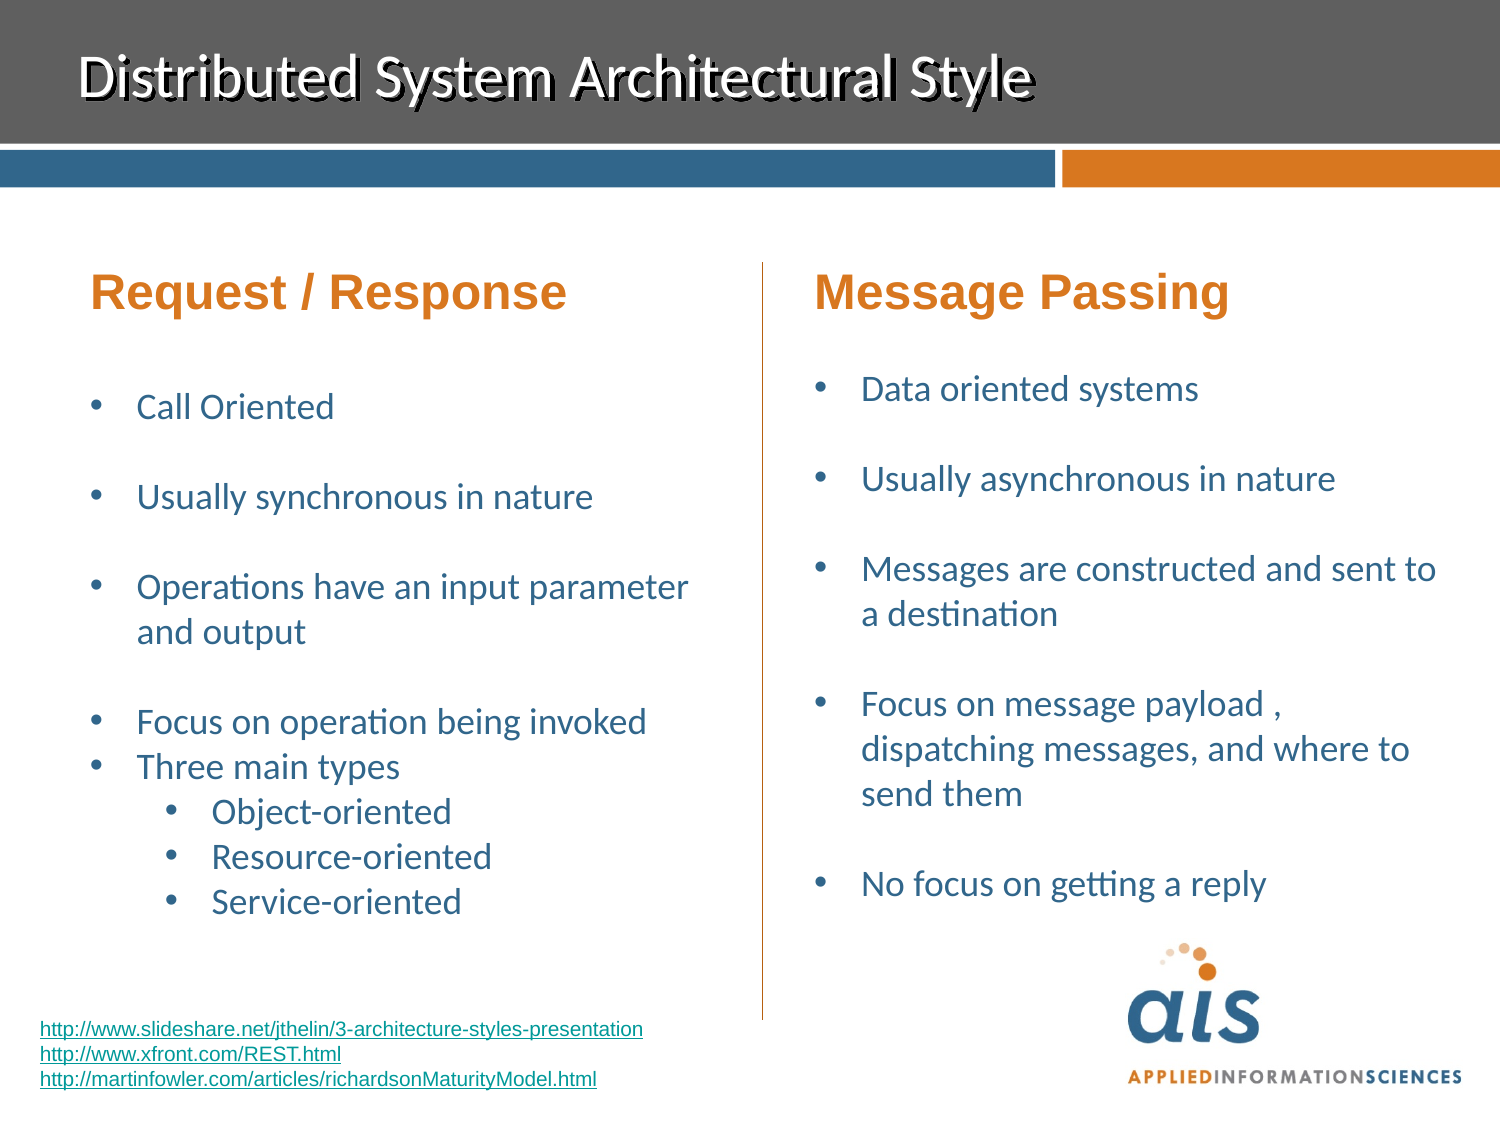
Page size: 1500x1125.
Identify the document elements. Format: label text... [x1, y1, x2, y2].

list Request / Response [74, 251, 738, 357]
text_box Data oriented systems Usually asynchronous in nature Messages are constructed and sent to a destination Focus on message payload , dispatching messages, and where to send them No focus on getting a reply [799, 356, 1463, 912]
text_box http://www.slideshare.net/jthelin/3-architecture-styles-presentation http://www.xfront.com/REST.html http://martinfowler.com/articles/richardsonMaturityModel.html [24, 1008, 1200, 1098]
title Distributed System Architectural Style [62, 12, 1426, 133]
text_box Call Oriented Usually synchronous in nature Operations have an input parameter and output Focus on operation being invoked Three main types Object-oriented Resource-oriented Service-oriented [75, 374, 738, 930]
picture [1125, 938, 1463, 1088]
text_box Message Passing [799, 251, 1463, 356]
